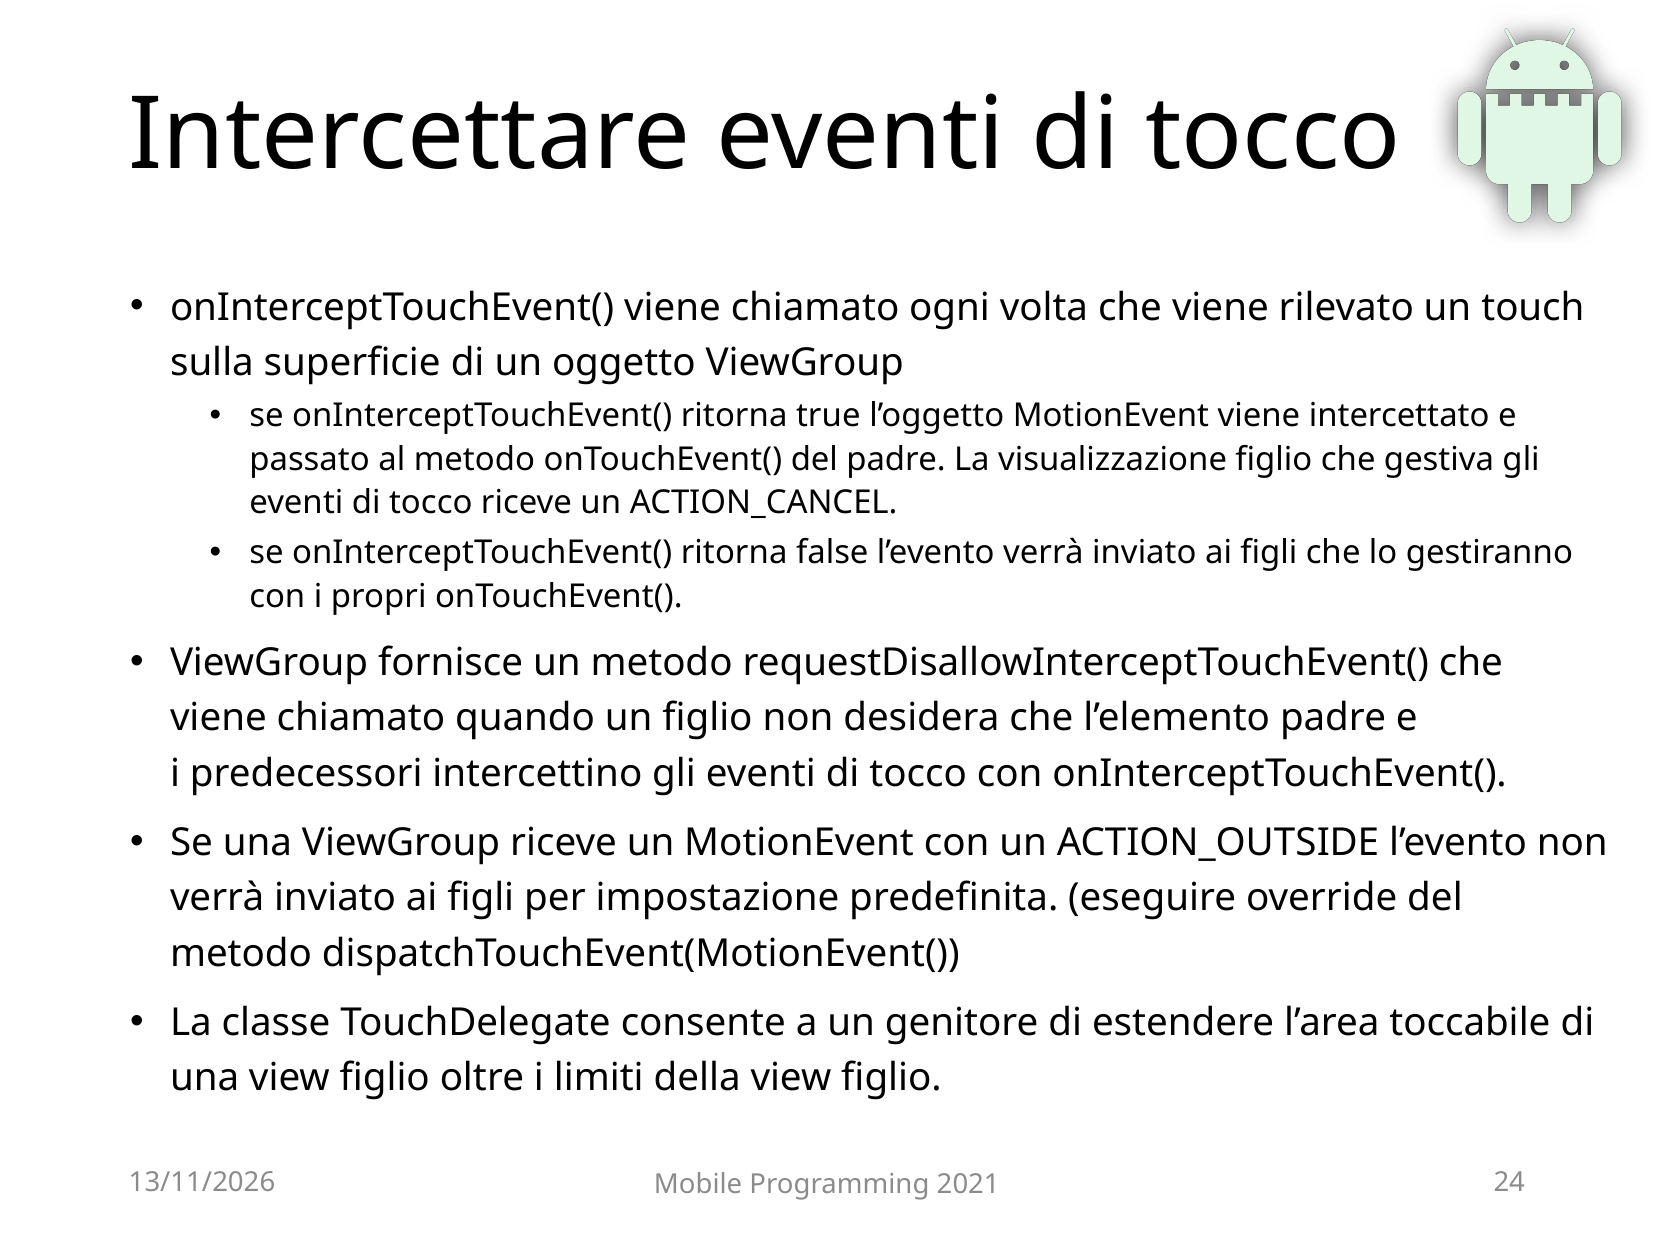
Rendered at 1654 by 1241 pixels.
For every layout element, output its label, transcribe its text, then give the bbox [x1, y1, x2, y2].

slide_number 24 [1167, 1149, 1540, 1216]
footer Mobile Programming 2021 [547, 1149, 1106, 1216]
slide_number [113, 1149, 486, 1216]
list onInterceptTouchEvent() viene chiamato ogni volta che viene rilevato un touch sulla superficie di un oggetto ViewGroup se onInterceptTouchEvent() ritorna true l’oggetto MotionEvent viene intercettato e passato al metodo onTouchEvent() del padre. La visualizzazione figlio che gestiva gli eventi di tocco riceve un ACTION_CANCEL. se onInterceptTouchEvent() ritorna false l’evento verrà inviato ai figli che lo gestiranno con i propri onTouchEvent(). ViewGroup fornisce un metodo requestDisallowInterceptTouchEvent() che viene chiamato quando un figlio non desidera che l’elemento padre e i predecessori intercettino gli eventi di tocco con onInterceptTouchEvent(). Se una ViewGroup riceve un MotionEvent con un ACTION_OUTSIDE l’evento non verrà inviato ai figli per impostazione predefinita. (eseguire override del metodo dispatchTouchEvent(MotionEvent()) La classe TouchDelegate consente a un genitore di estendere l’area toccabile di una view figlio oltre i limiti della view figlio. [113, 264, 1627, 1110]
title Intercettare eventi di tocco [113, 66, 1540, 207]
picture [1453, 24, 1626, 227]
